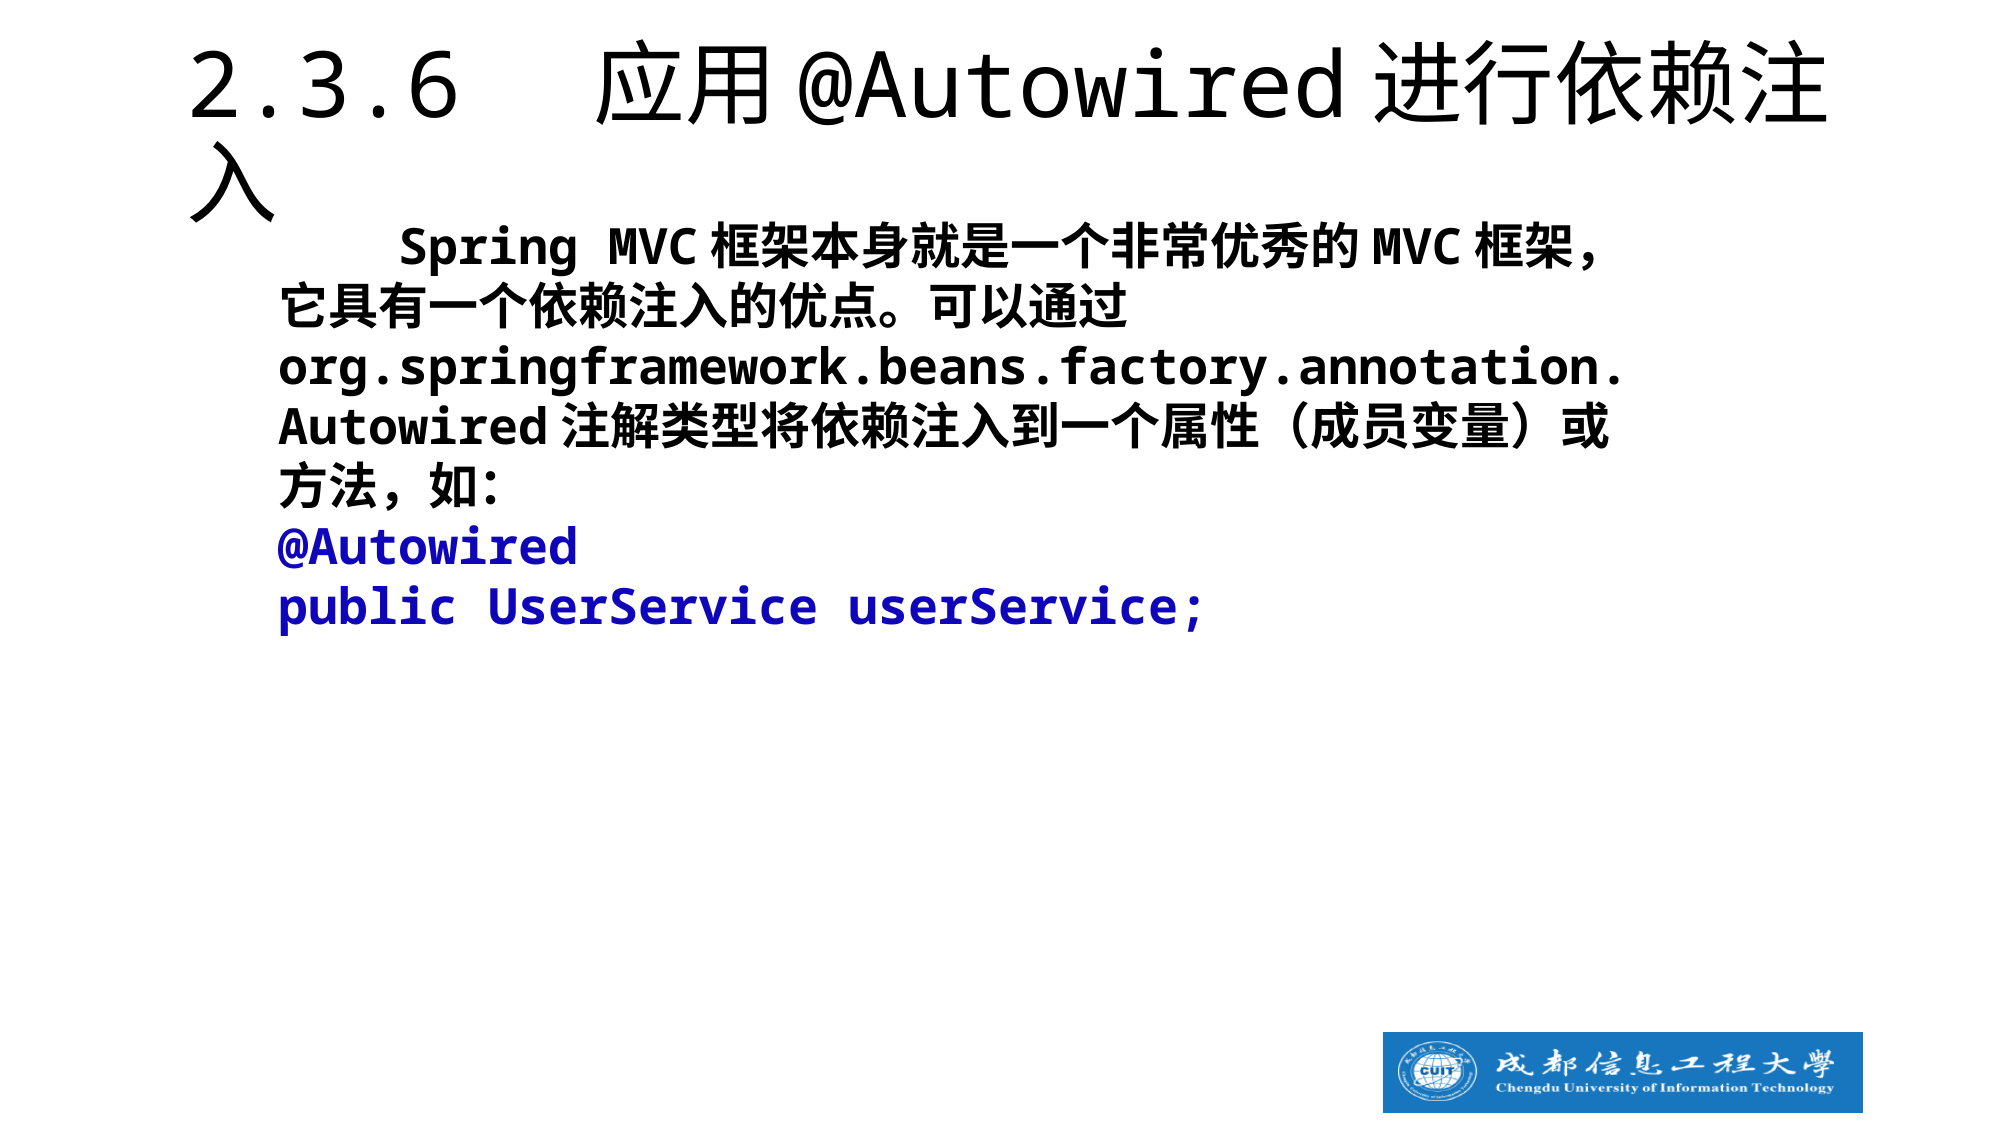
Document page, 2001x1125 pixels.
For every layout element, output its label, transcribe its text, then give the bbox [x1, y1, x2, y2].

text_box 2.3.6 应用@Autowired进行依赖注入 [171, 30, 1846, 147]
picture [1383, 1032, 1863, 1113]
text_box Spring MVC框架本身就是一个非常优秀的MVC框架，它具有一个依赖注入的优点。可以通过org.springframework.beans.factory.annotation.Autowired注解类型将依赖注入到一个属性（成员变量）或方法，如： @Autowired public UserService userService; [263, 207, 1670, 643]
